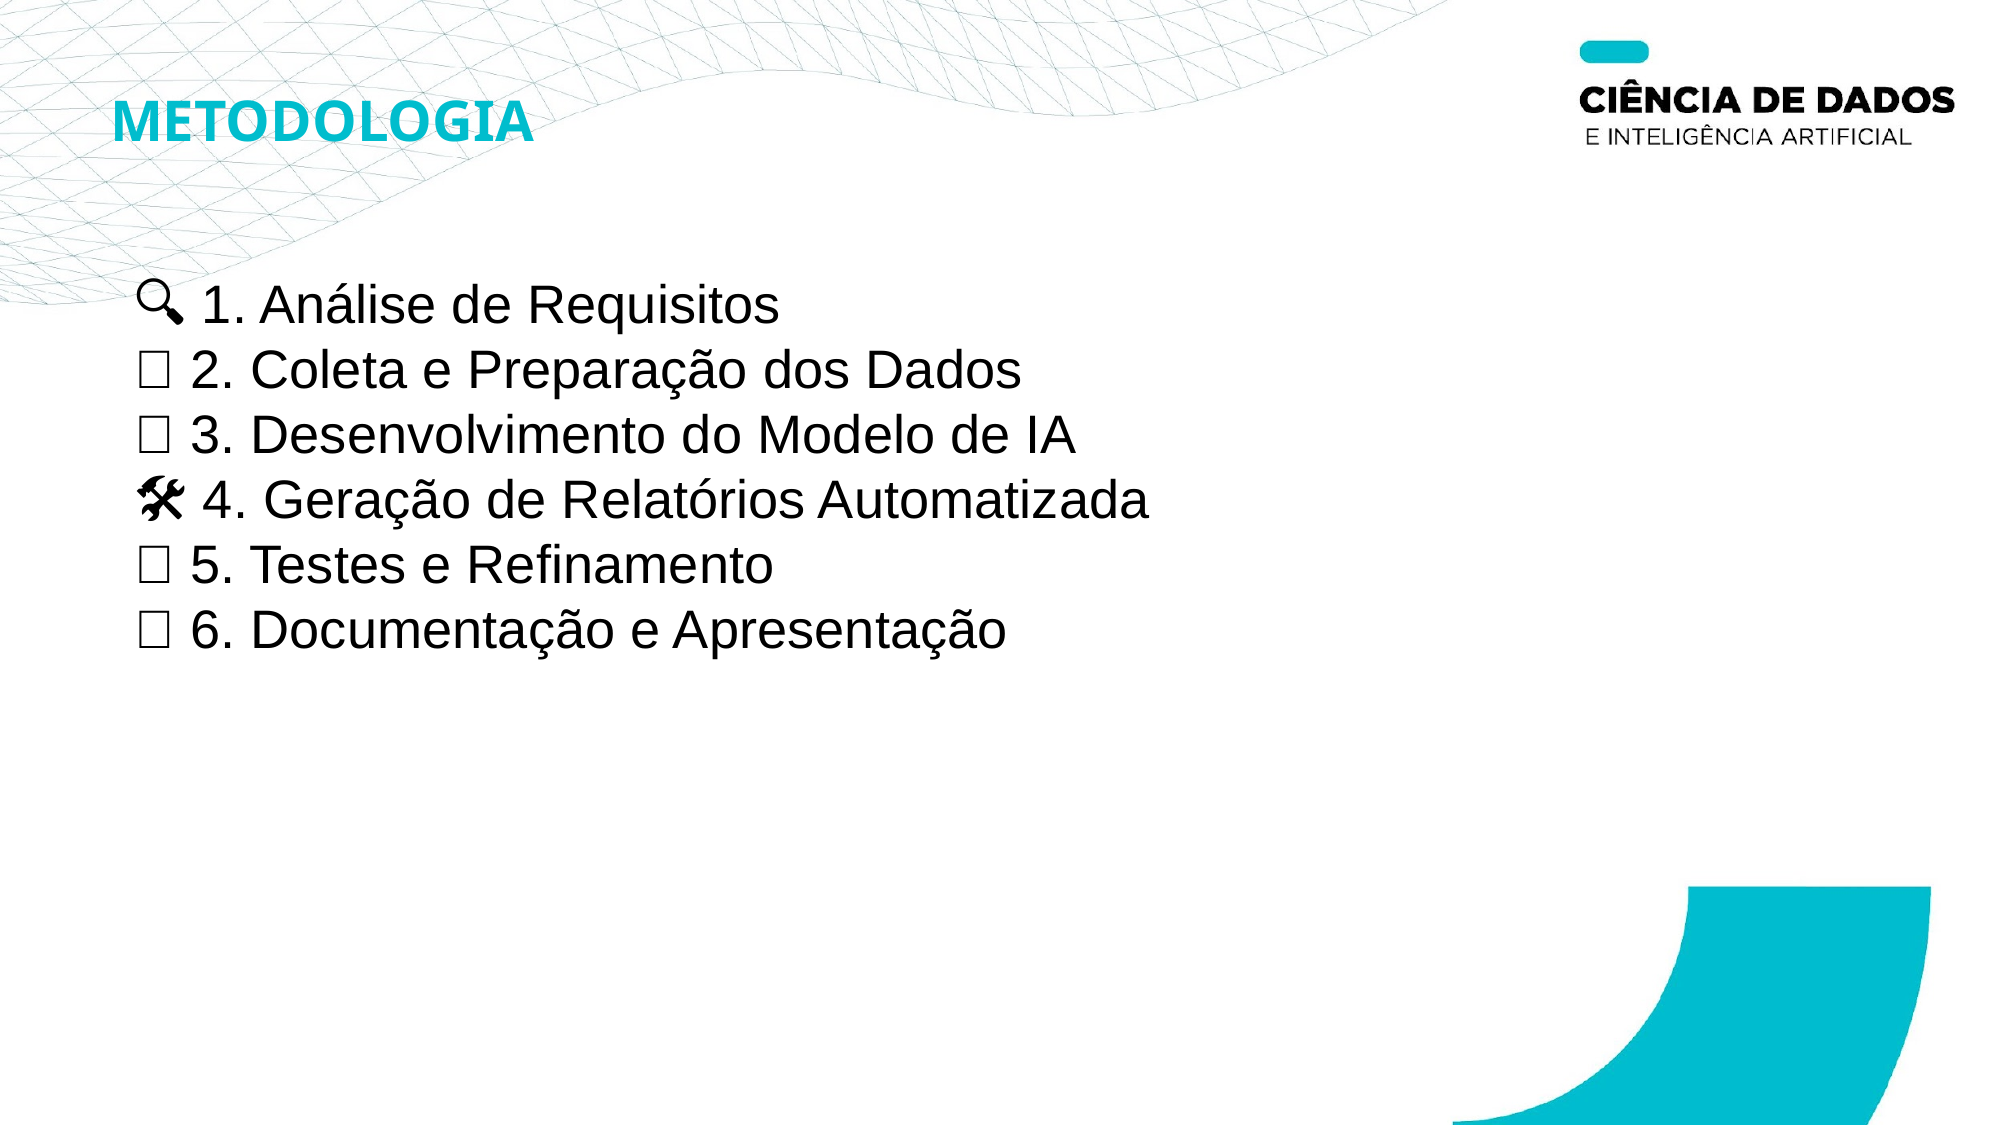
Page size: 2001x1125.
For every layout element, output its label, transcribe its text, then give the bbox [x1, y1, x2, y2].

text_box 🔍 1. Análise de Requisitos 📁 2. Coleta e Preparação dos Dados 🧠 3. Desenvolvimento do Modelo de IA 🛠 4. Geração de Relatórios Automatizada ✅ 5. Testes e Refinamento 📝 6. Documentação e Apresentação [119, 254, 1928, 607]
picture [0, 0, 2001, 1125]
text_box [119, 607, 1928, 689]
title METODOLOGIA [95, 70, 1349, 188]
